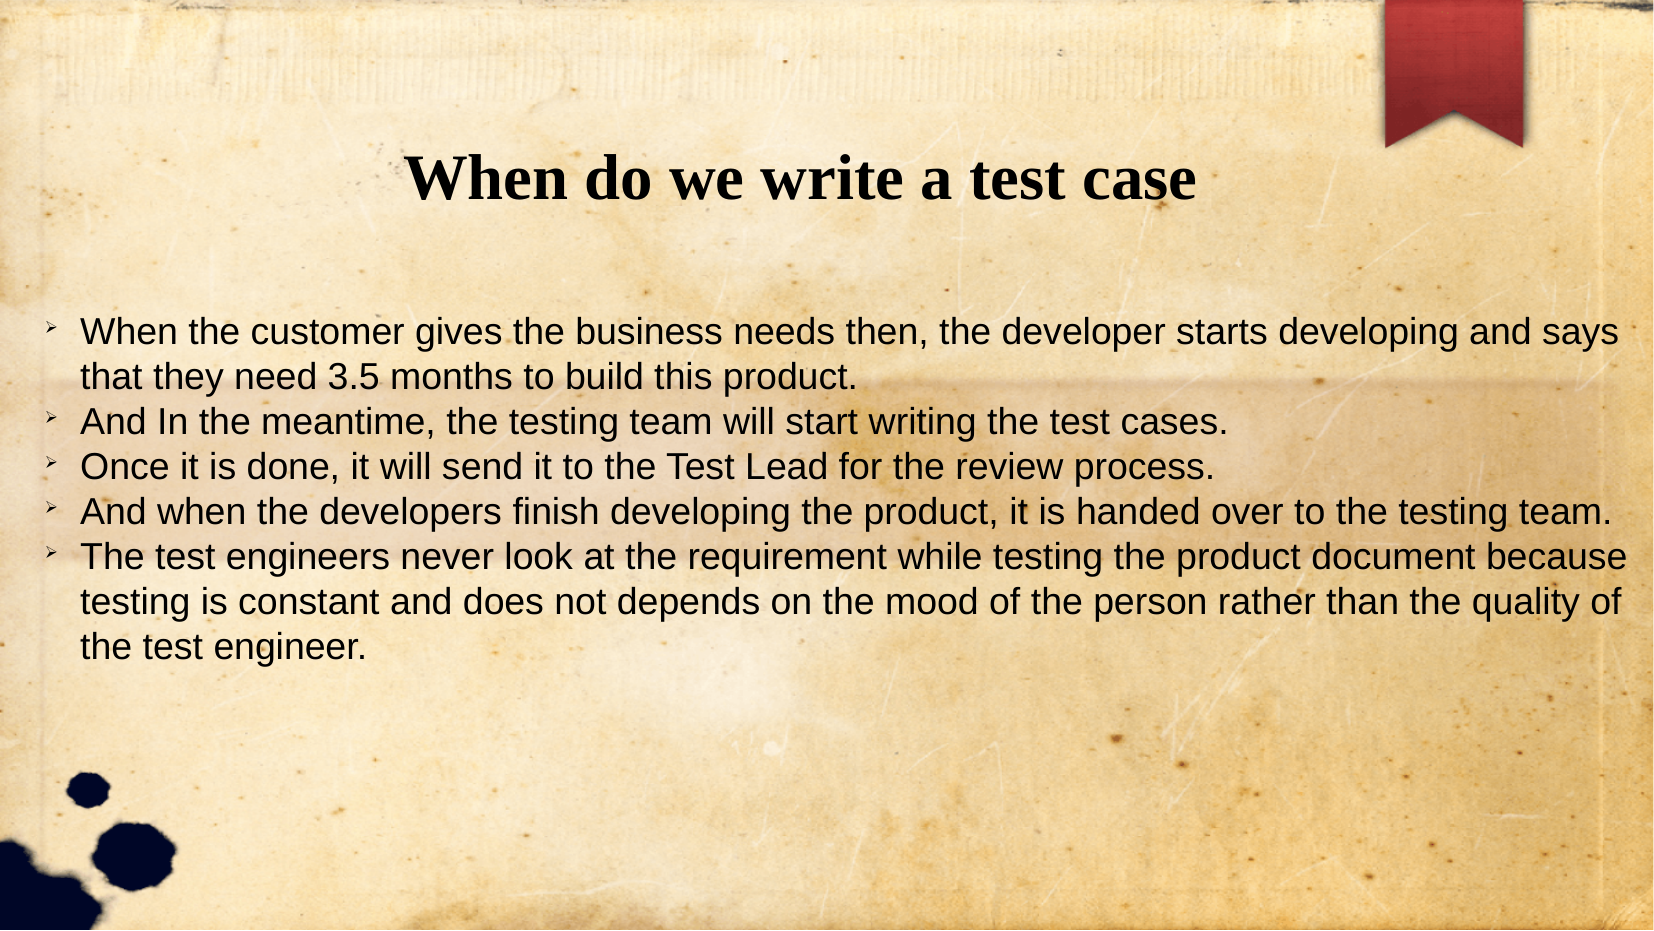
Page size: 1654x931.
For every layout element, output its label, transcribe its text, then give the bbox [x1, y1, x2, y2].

text_box When the customer gives the business needs then, the developer starts developing and says that they need 3.5 months to build this product. And In the meantime, the testing team will start writing the test cases. Once it is done, it will send it to the Test Lead for the review process. And when the developers finish developing the product, it is handed over to the testing team. The test engineers never look at the requirement while testing the product document because testing is constant and does not depends on the mood of the person rather than the quality of the test engineer. [30, 299, 1654, 675]
text_box When do we write a test case [56, 99, 1545, 255]
picture [0, 0, 1654, 930]
